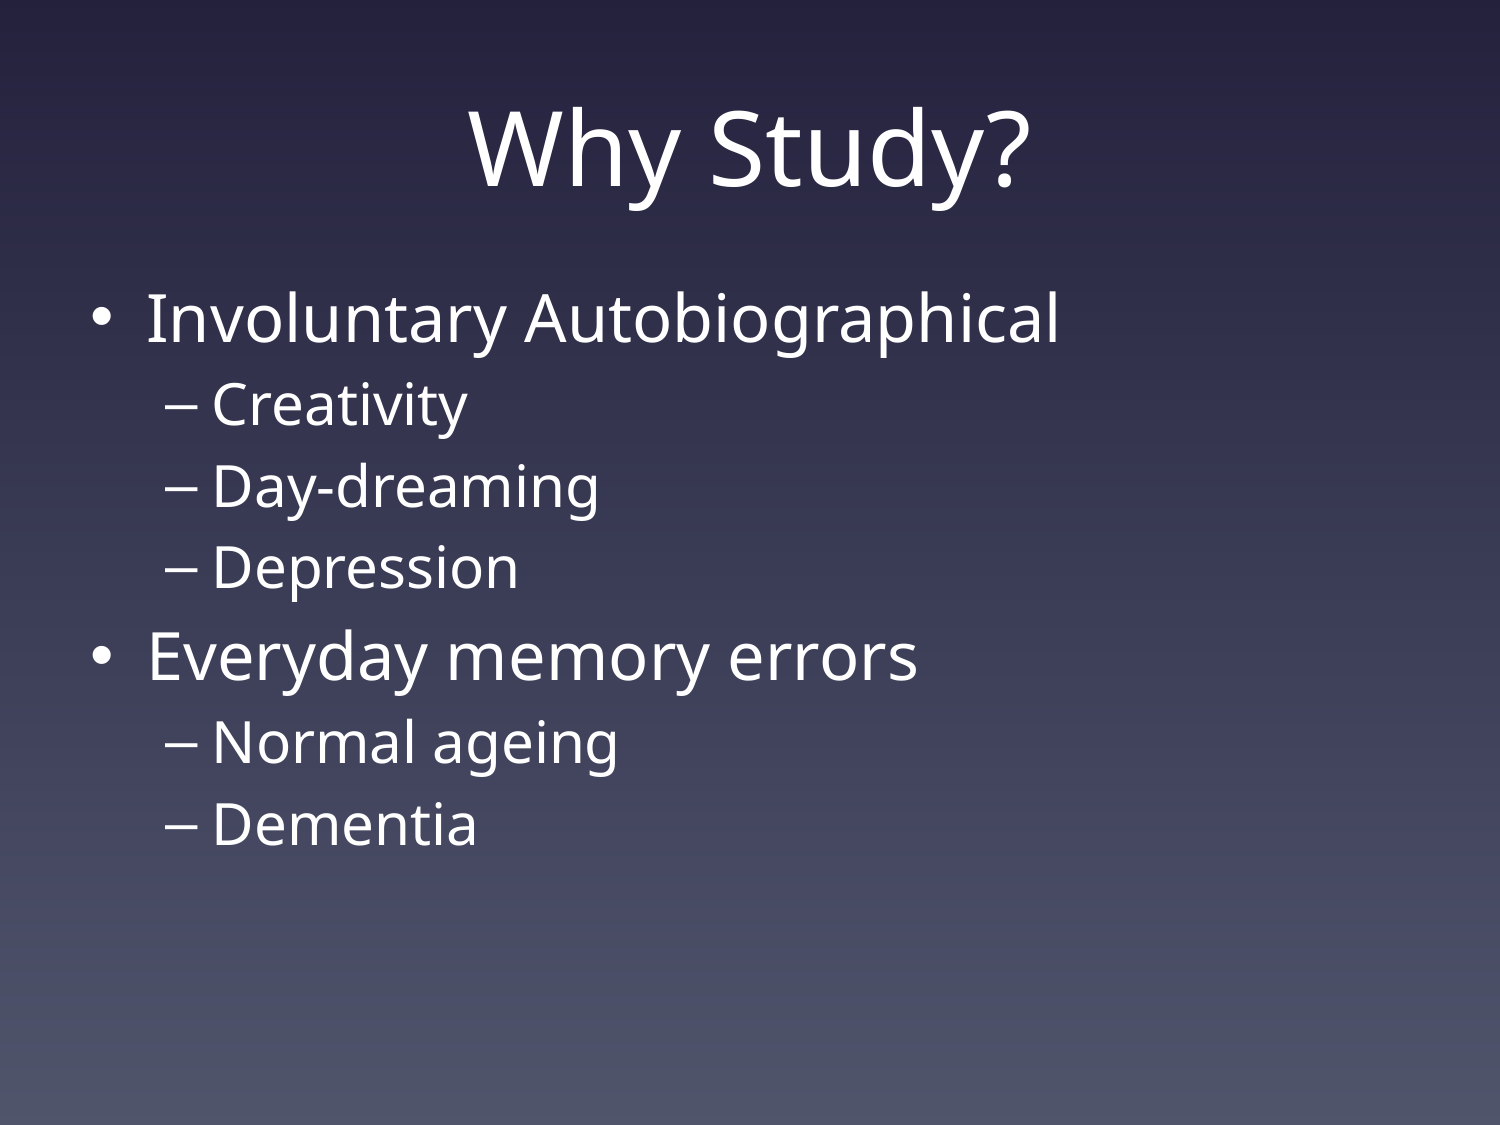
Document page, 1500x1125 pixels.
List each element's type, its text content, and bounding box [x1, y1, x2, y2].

list Involuntary Autobiographical Creativity Day-dreaming Depression Everyday memory errors Normal ageing Dementia [75, 262, 1425, 1005]
title Why Study? [75, 75, 1425, 262]
